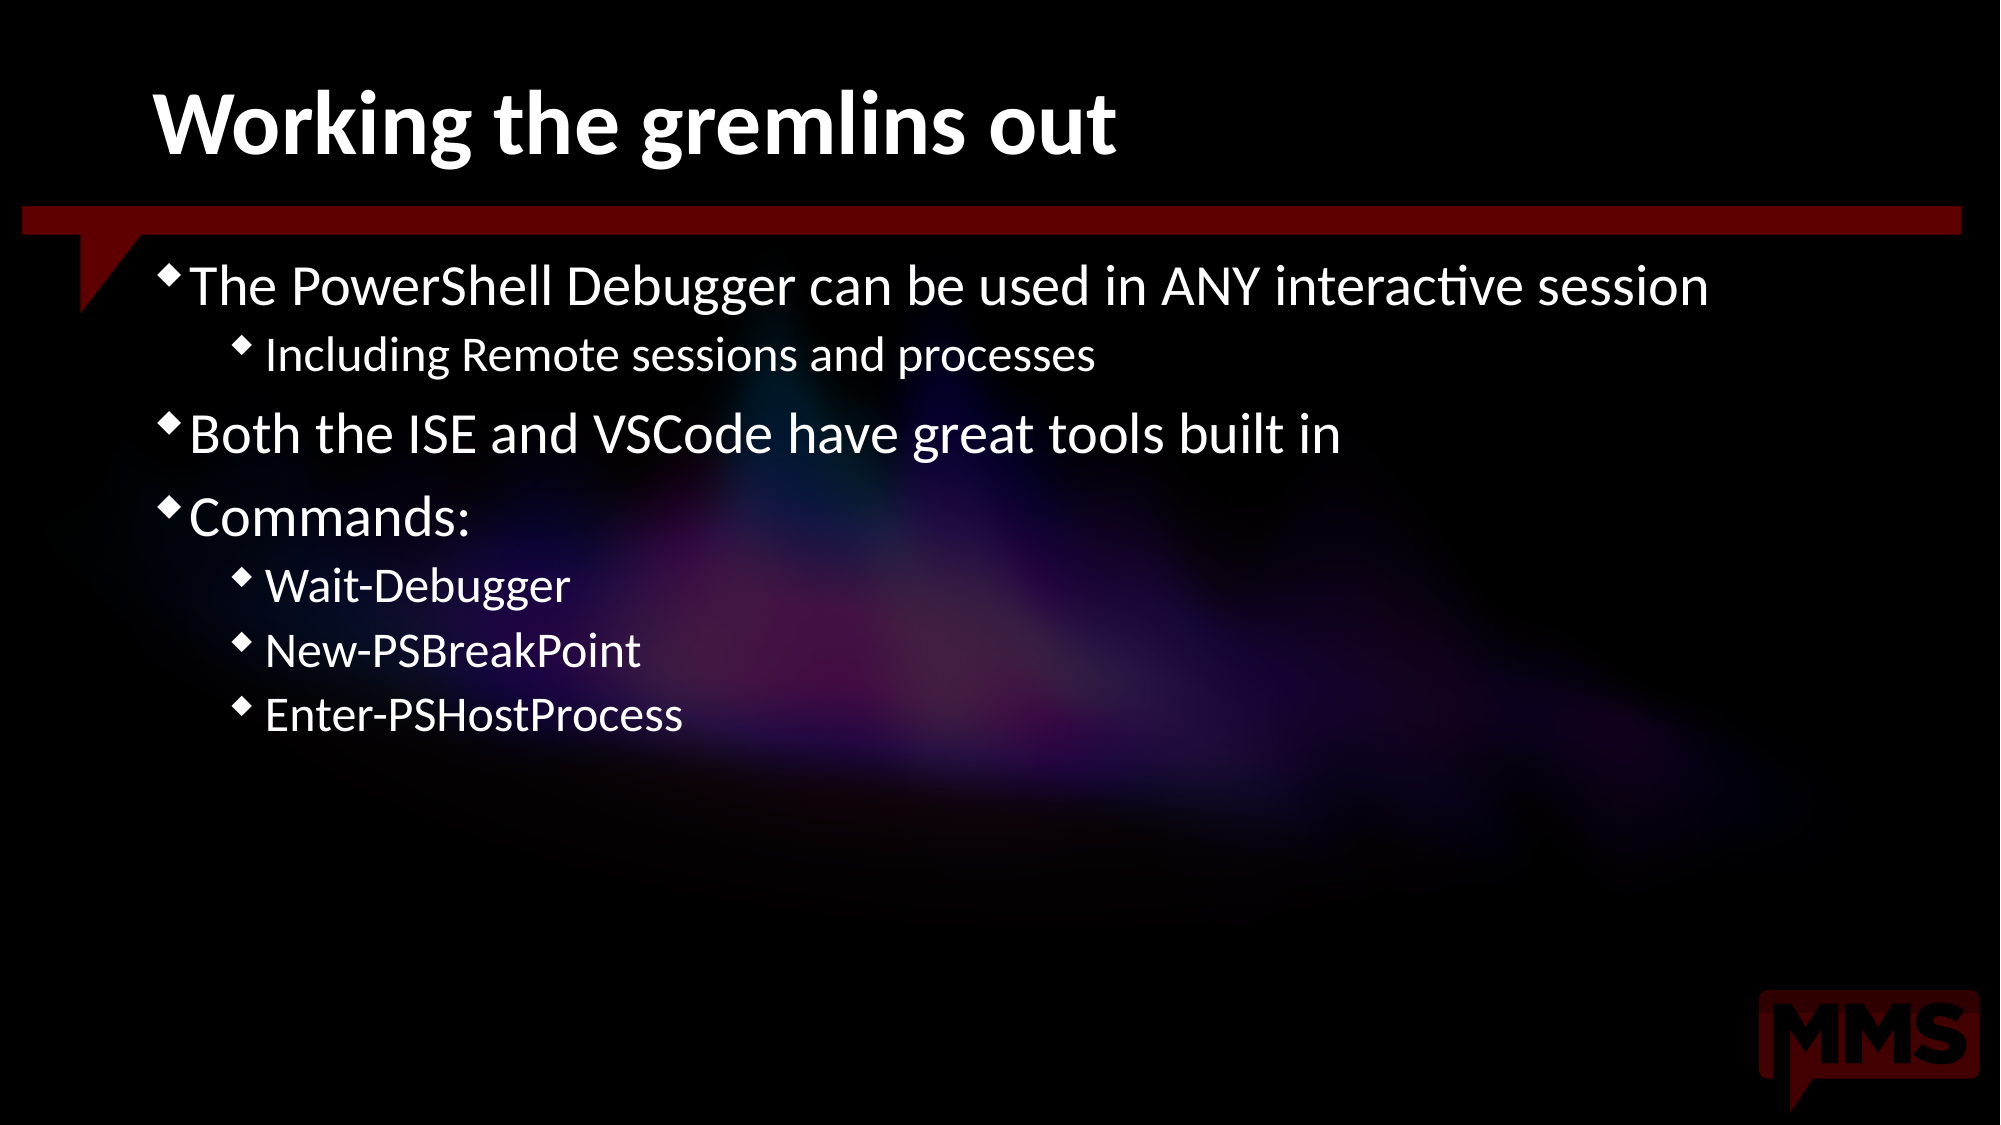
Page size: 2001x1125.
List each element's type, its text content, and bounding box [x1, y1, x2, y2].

list The PowerShell Debugger can be used in ANY interactive session Including Remote sessions and processes Both the ISE and VSCode have great tools built in Commands: Wait-Debugger New-PSBreakPoint Enter-PSHostProcess [137, 247, 1863, 1014]
picture [0, 112, 2000, 1123]
title Working the gremlins out [137, 59, 1863, 190]
